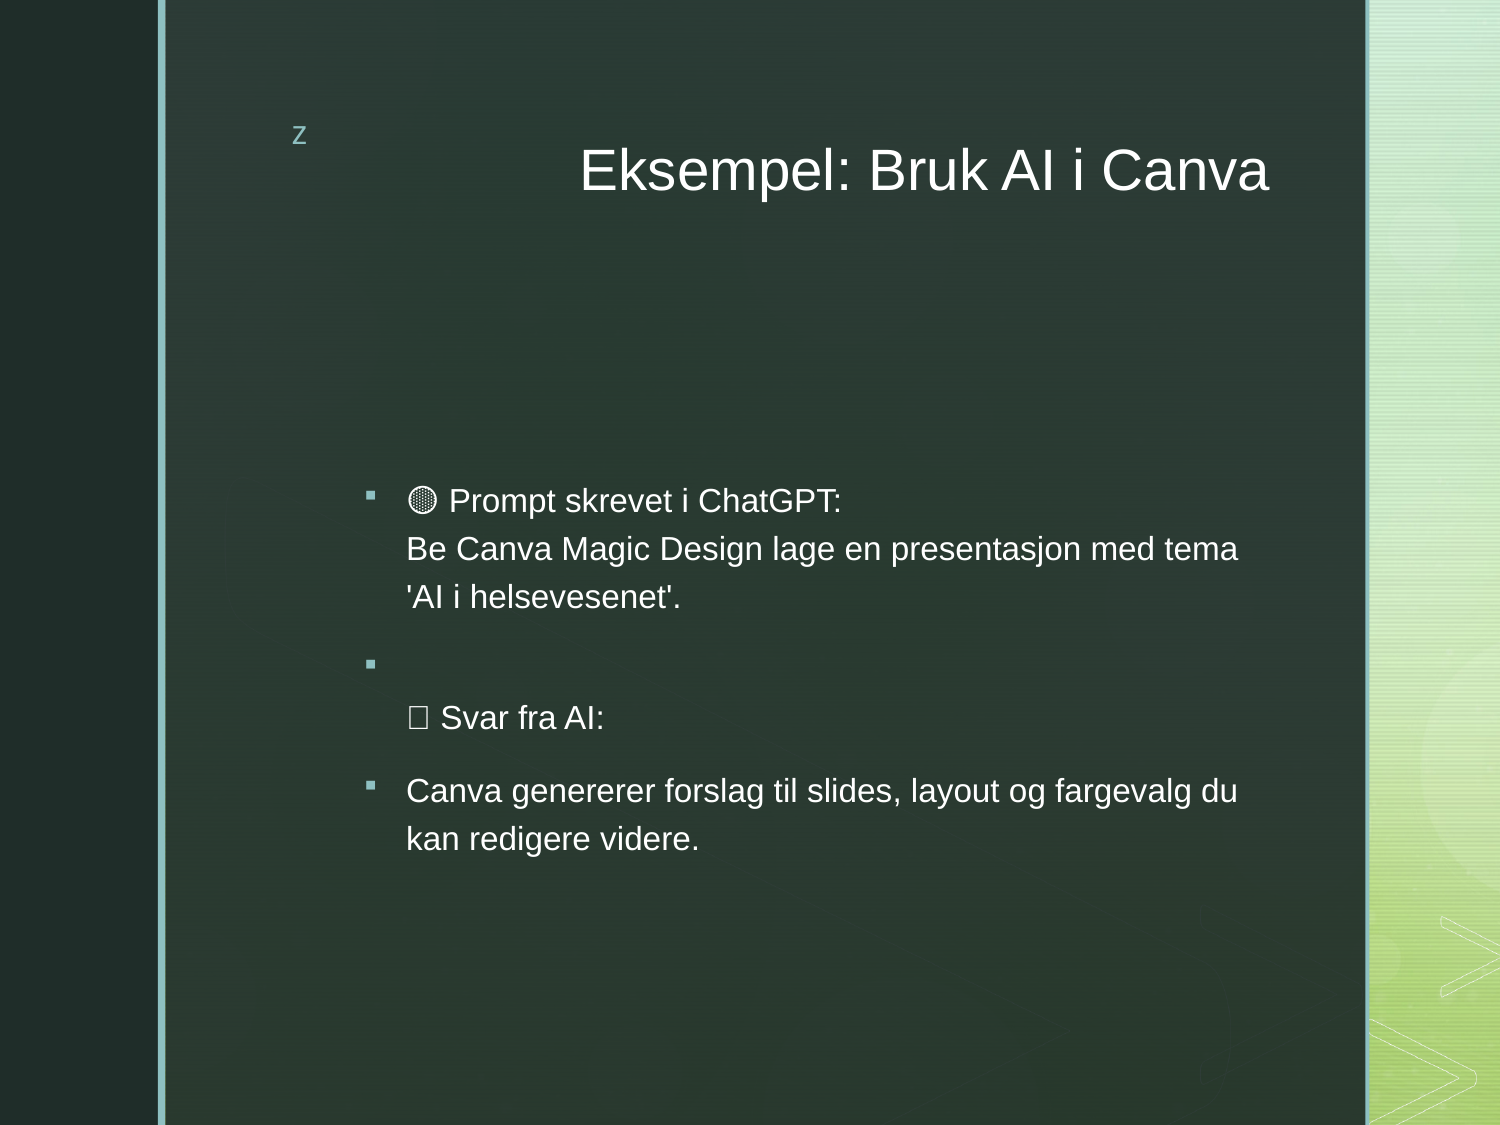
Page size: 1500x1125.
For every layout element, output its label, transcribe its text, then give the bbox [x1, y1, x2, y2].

title 🧑‍🎨 Eksempel: Bruk AI i Canva [321, 132, 1286, 310]
list 🟡 Prompt skrevet i ChatGPT: Be Canva Magic Design lage en presentasjon med tema 'AI i helsevesenet'. 🔵 Svar fra AI: Canva genererer forslag til slides, layout og fargevalg du kan redigere videre. [348, 336, 1286, 993]
picture [1370, 0, 1500, 1125]
